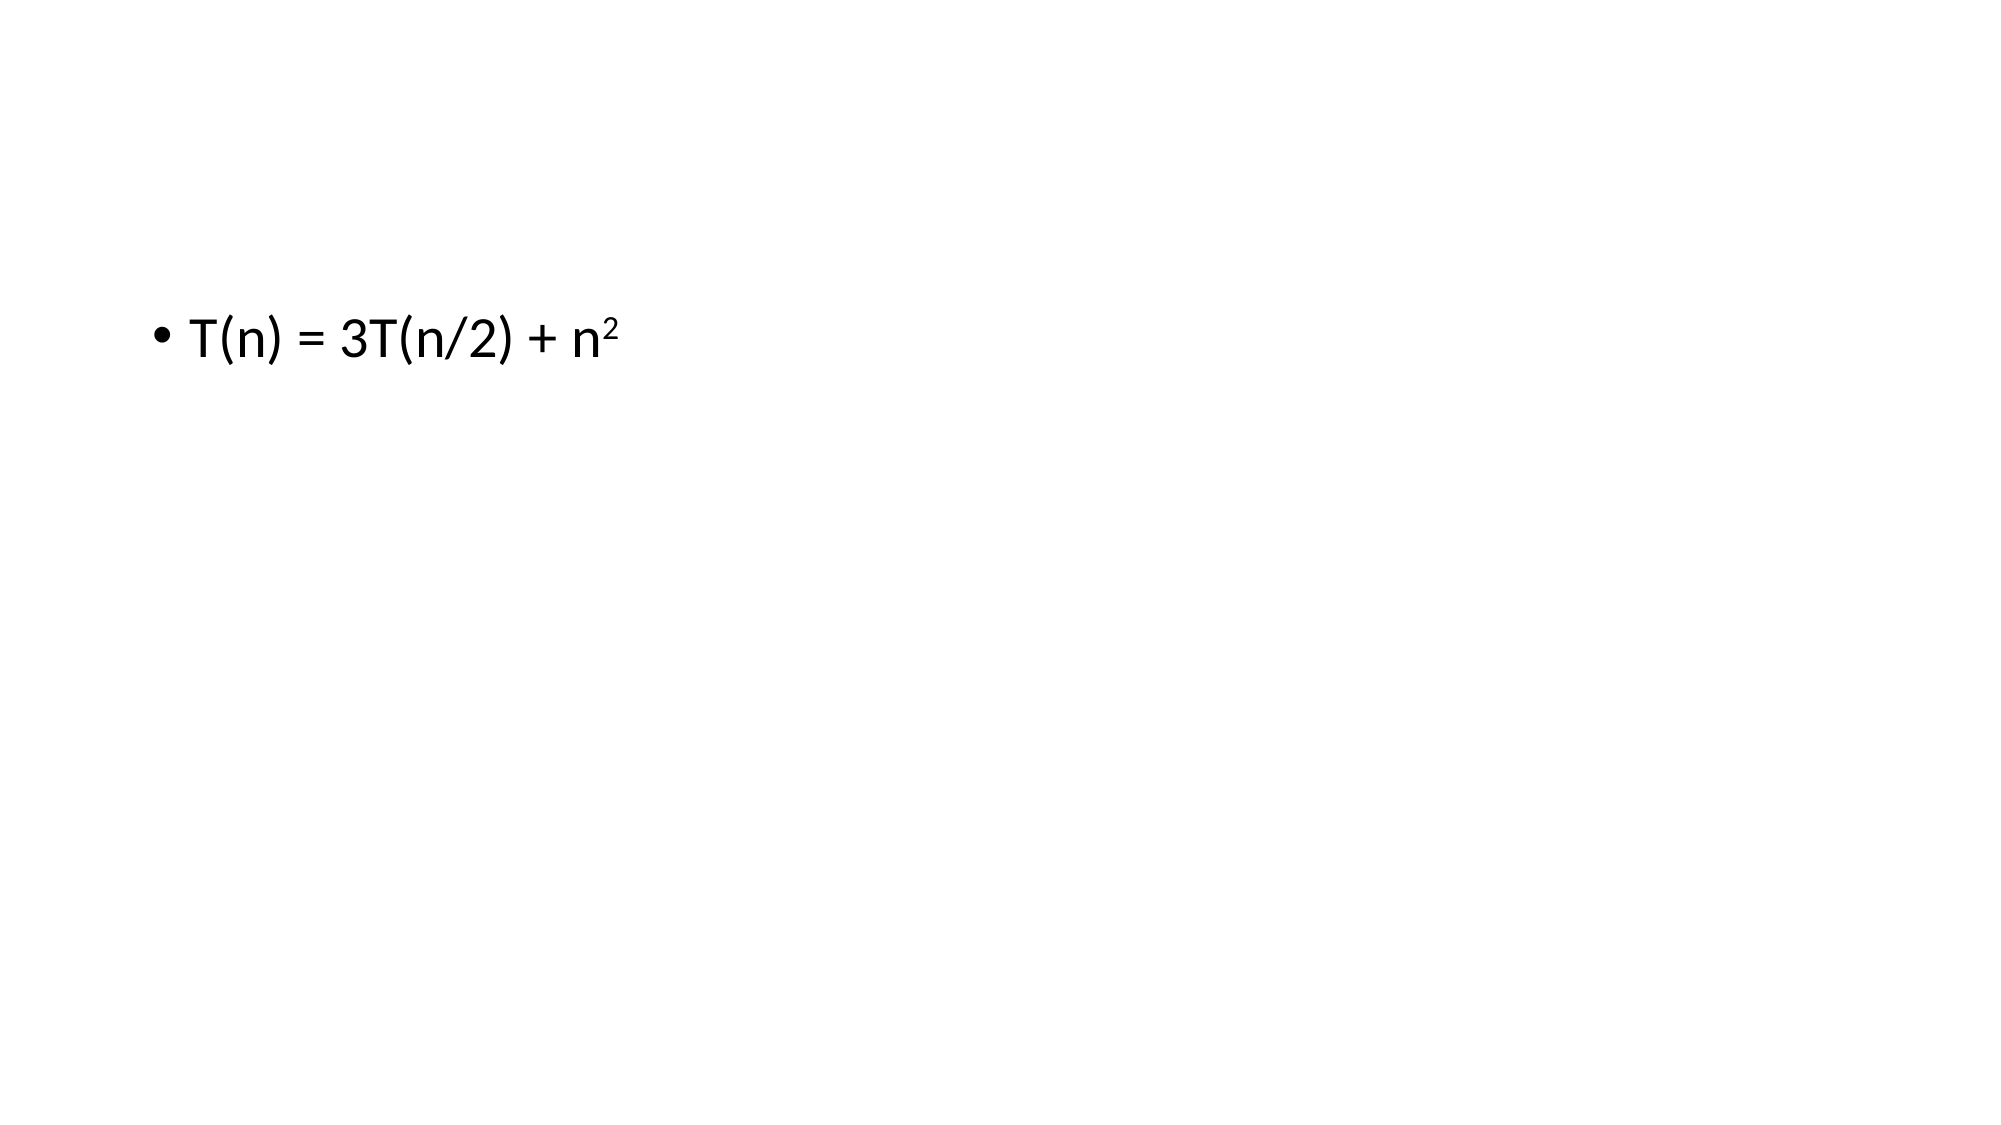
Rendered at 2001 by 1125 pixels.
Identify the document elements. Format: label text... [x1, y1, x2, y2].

list T(n) = 3T(n/2) + n2 [137, 299, 1863, 1014]
